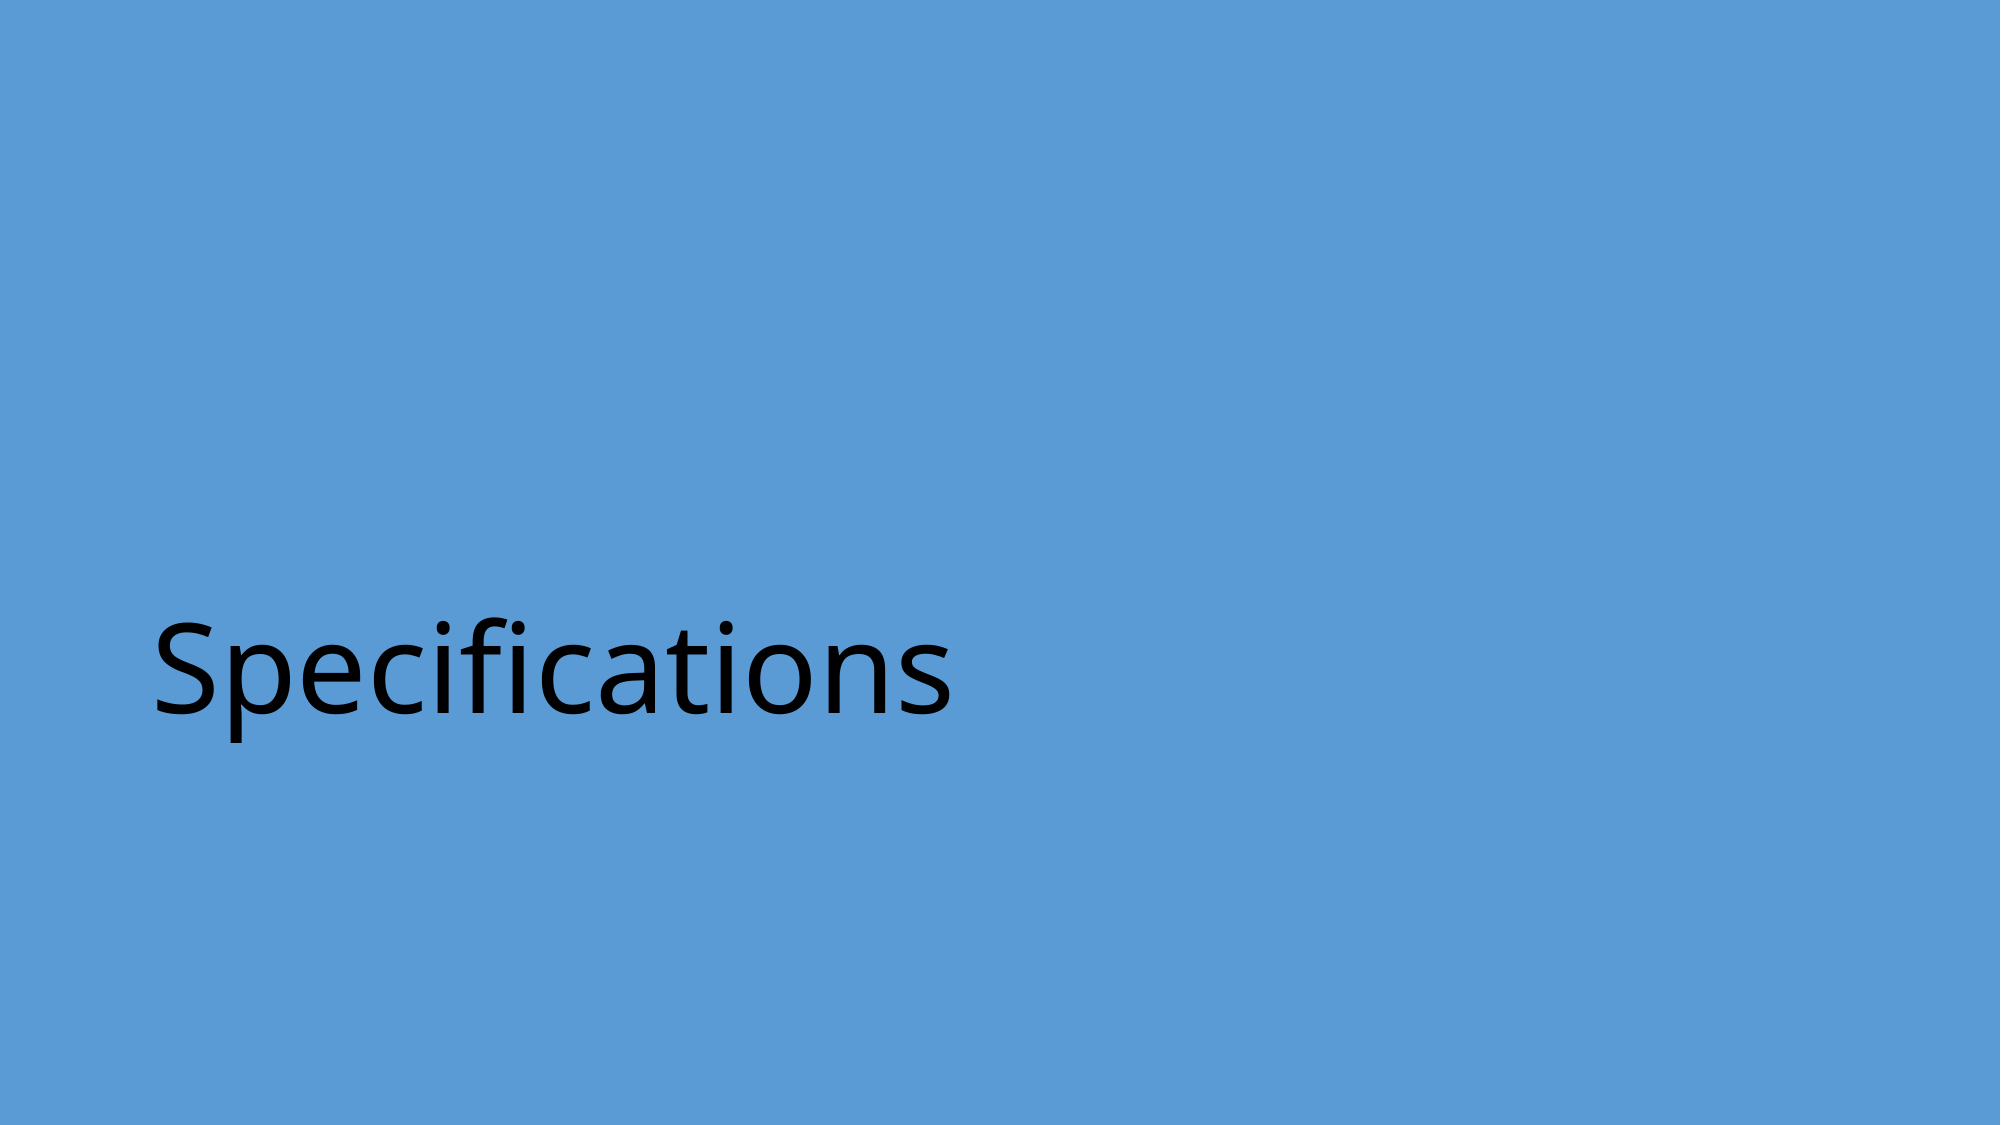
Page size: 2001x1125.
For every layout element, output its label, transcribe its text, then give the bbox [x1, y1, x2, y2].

title Specifications [136, 280, 1862, 749]
